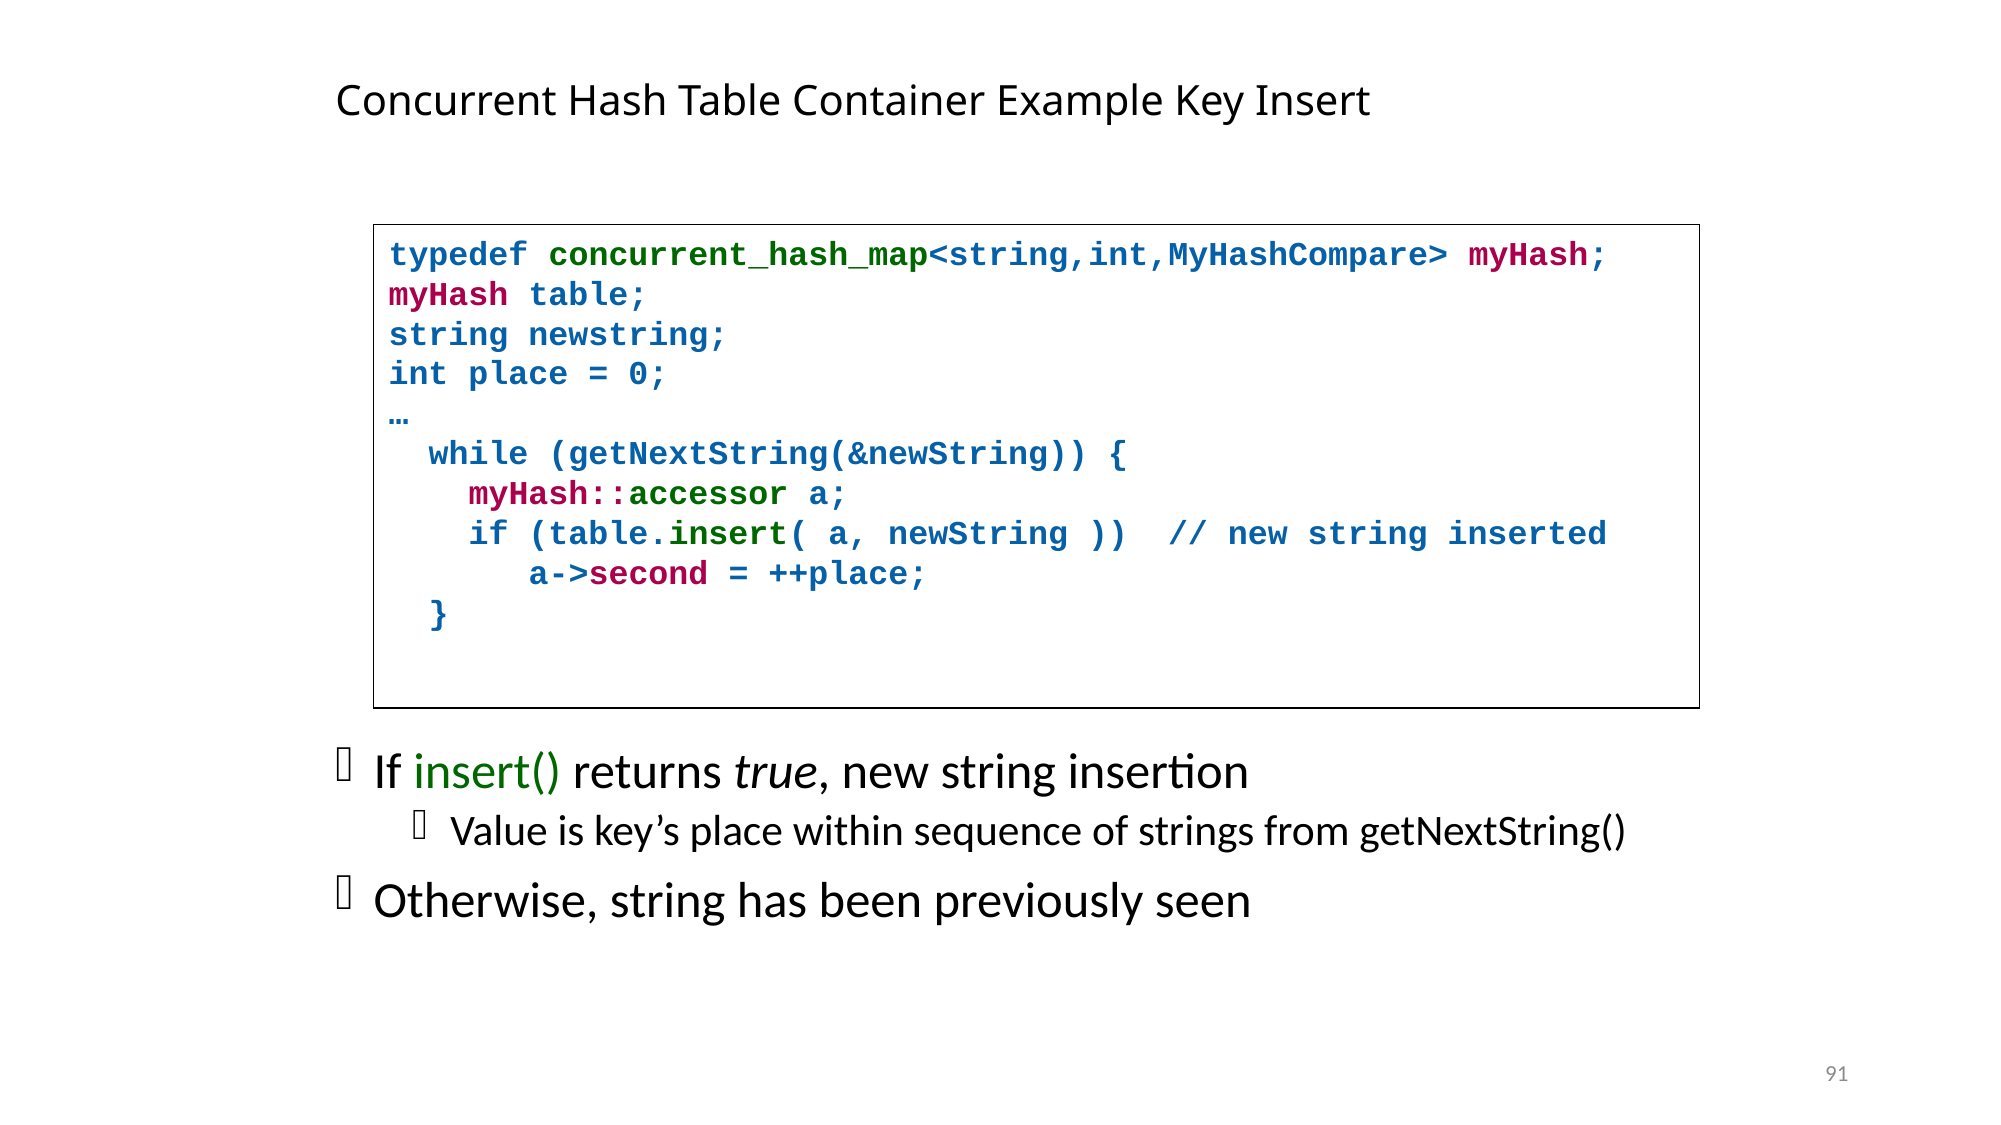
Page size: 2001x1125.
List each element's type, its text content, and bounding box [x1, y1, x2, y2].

text_box typedef concurrent_hash_map<string,int,MyHashCompare> myHash; myHash table; string newstring; int place = 0; … while (getNextString(&newString)) { myHash::accessor a; if (table.insert( a, newString )) // new string inserted a->second = ++place; } [373, 224, 1700, 709]
list If insert() returns true, new string insertion Value is key’s place within sequence of strings from getNextString() Otherwise, string has been previously seen [320, 737, 1679, 939]
slide_number 91 [1413, 1042, 1864, 1103]
title Concurrent Hash Table Container Example Key Insert [320, 66, 1679, 138]
